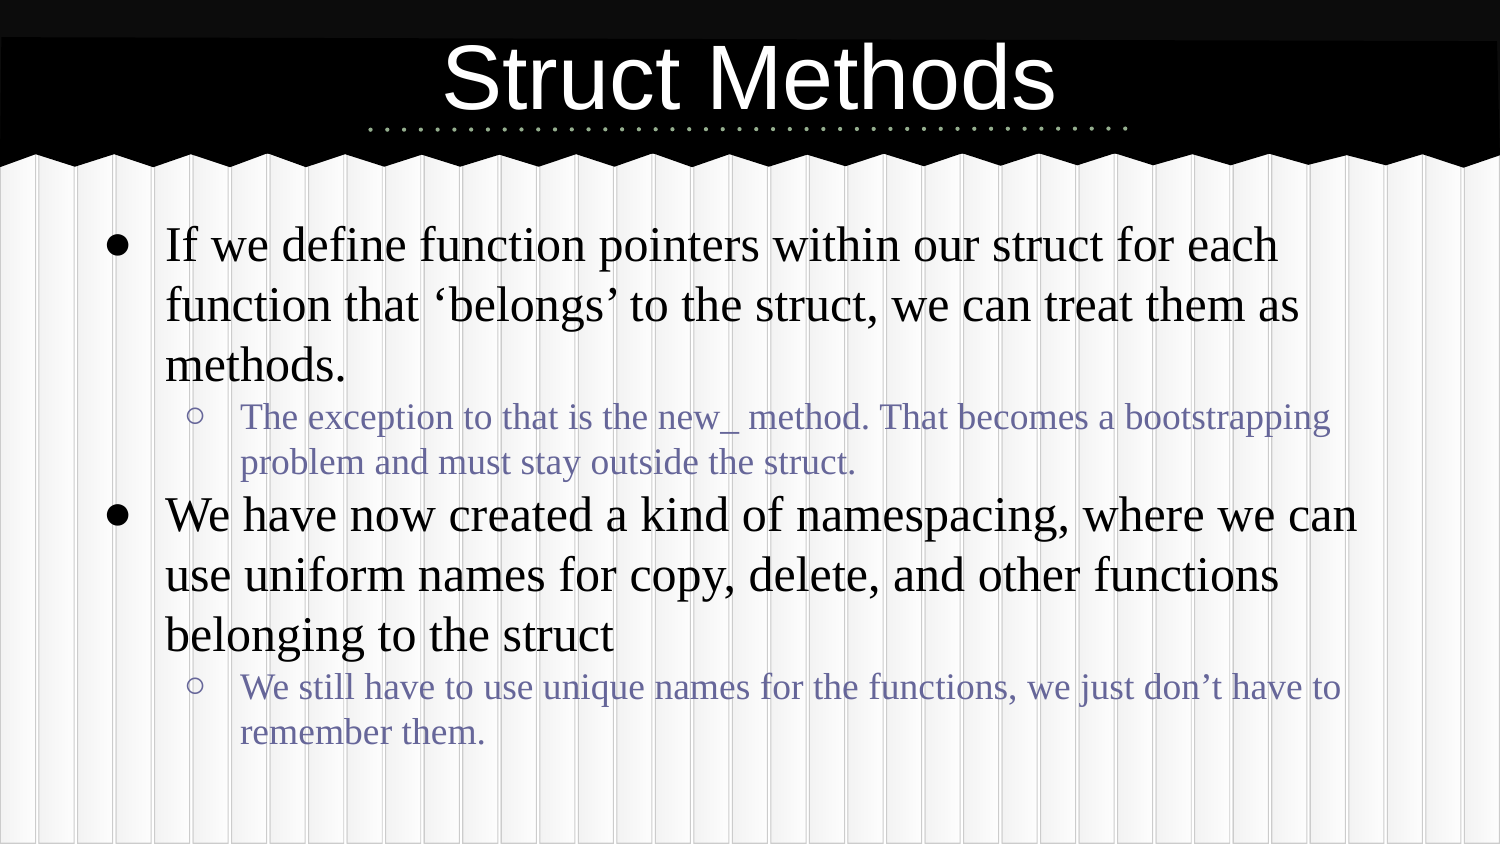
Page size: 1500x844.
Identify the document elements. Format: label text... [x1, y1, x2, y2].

list If we define function pointers within our struct for each function that ‘belongs’ to the struct, we can treat them as methods. The exception to that is the new_ method. That becomes a bootstrapping problem and must stay outside the struct. We have now created a kind of namespacing, where we can use uniform names for copy, delete, and other functions belonging to the struct We still have to use unique names for the functions, we just don’t have to remember them. [75, 196, 1425, 793]
title Struct Methods [75, 2, 1425, 143]
